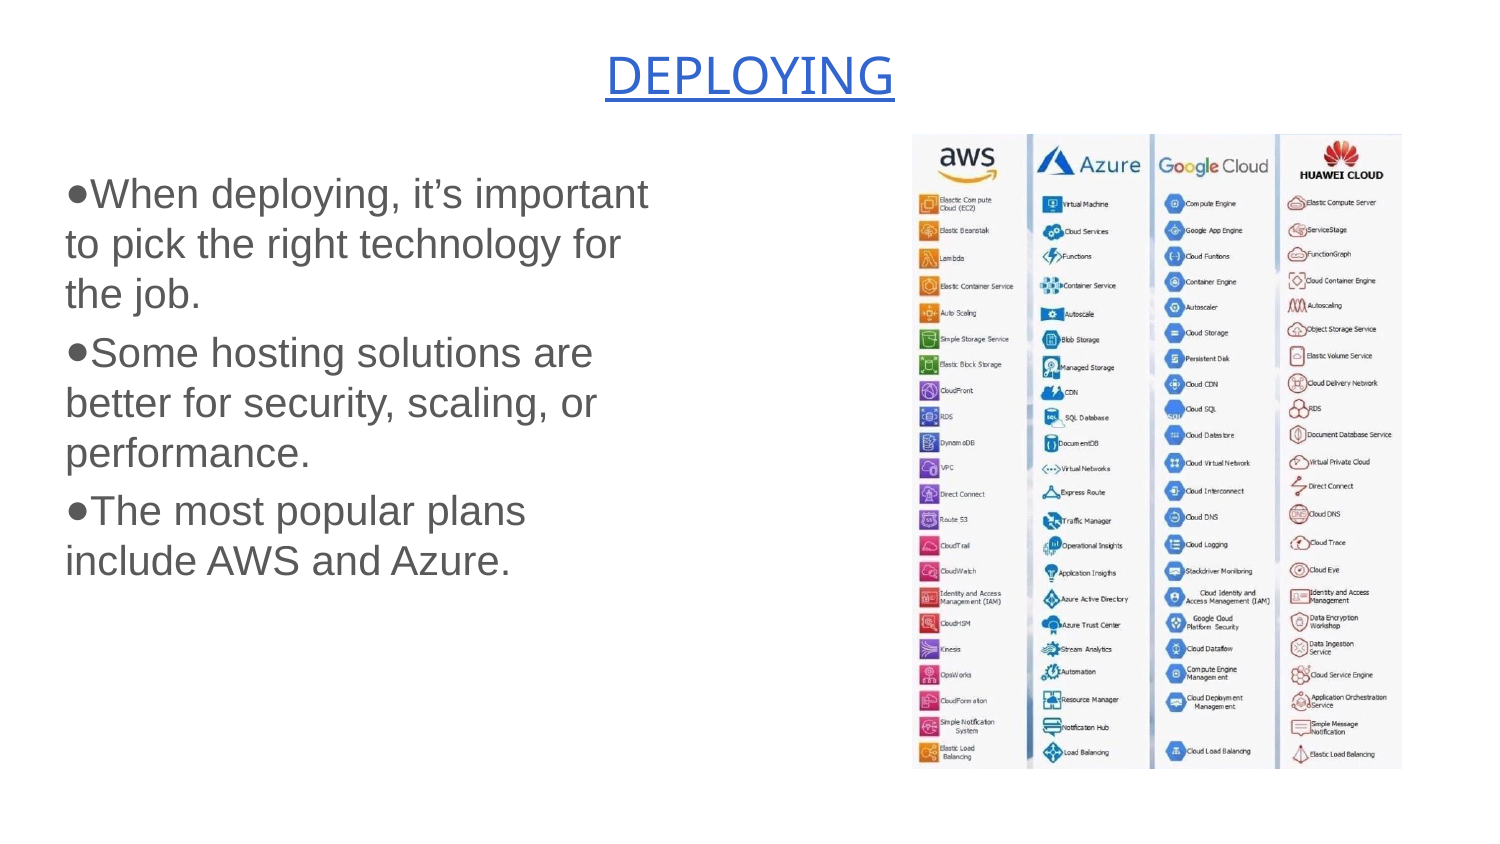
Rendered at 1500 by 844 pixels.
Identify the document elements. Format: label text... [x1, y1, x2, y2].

picture [912, 134, 1403, 769]
title DEPLOYING [0, 37, 1500, 110]
subtitle When deploying, it’s important to pick the right technology for the job. Some hosting solutions are better for security, scaling, or performance. The most popular plans include AWS and Azure. [50, 159, 675, 810]
